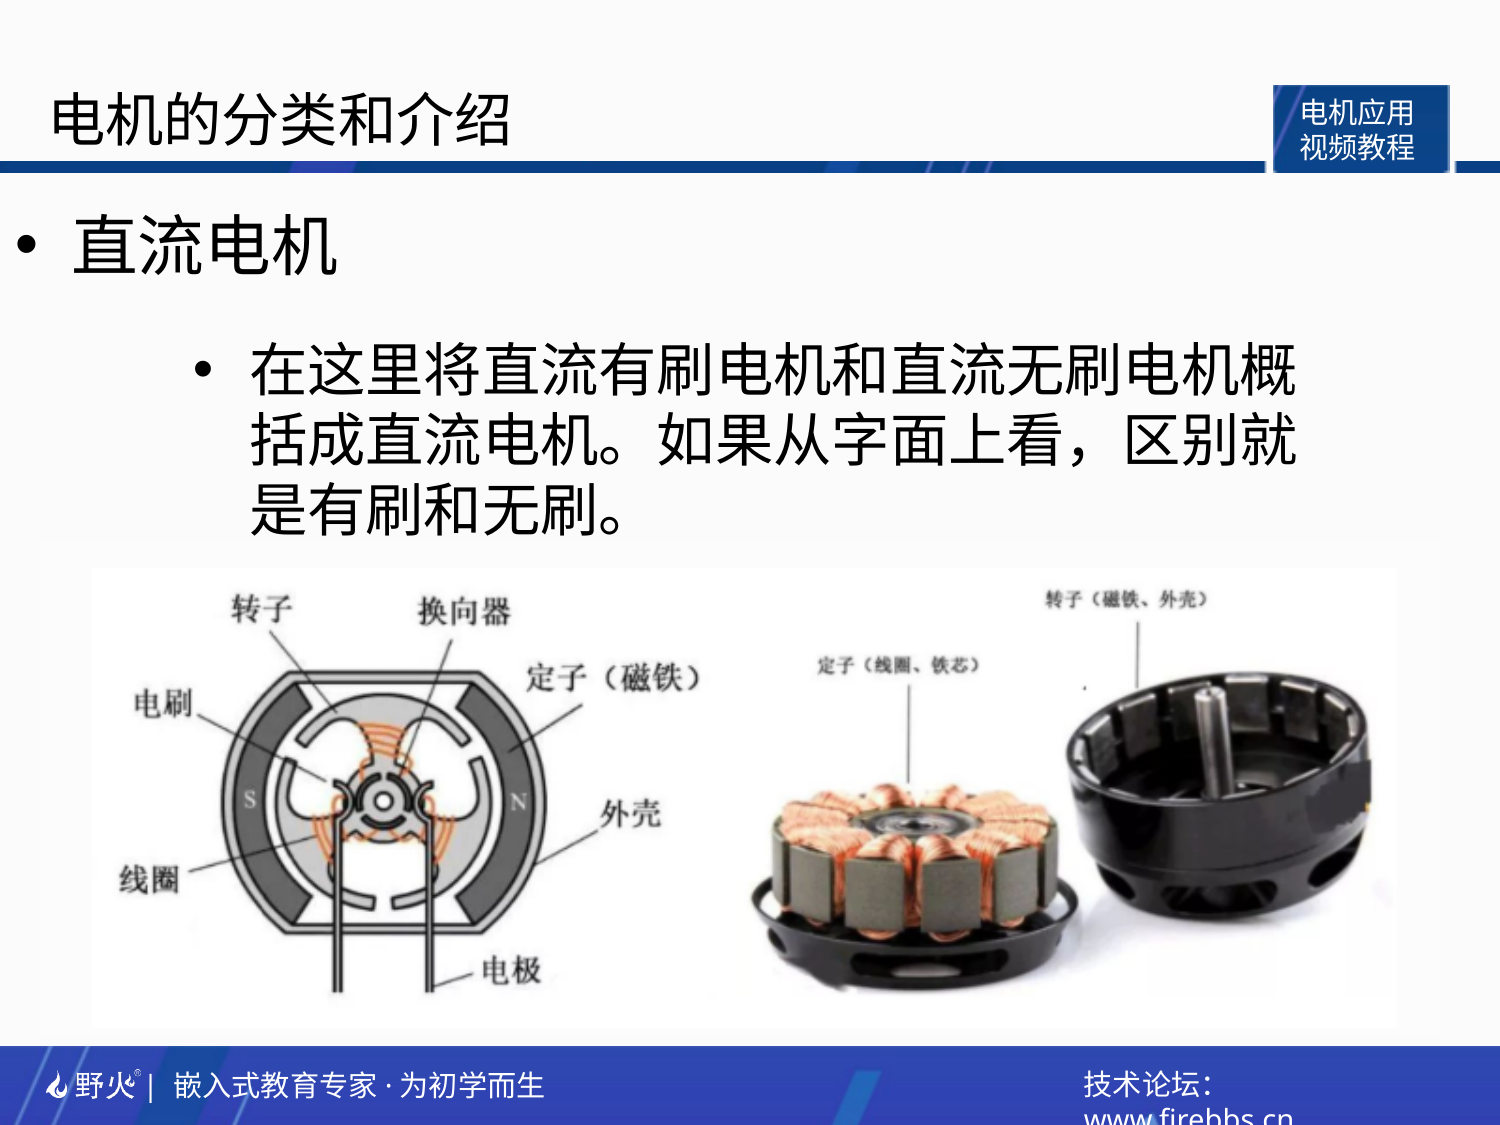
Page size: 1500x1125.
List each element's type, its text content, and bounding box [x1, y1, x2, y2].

picture [1138, 1117, 1143, 1125]
picture [0, 1046, 1500, 1125]
picture [1126, 1115, 1132, 1125]
picture [1092, 1117, 1097, 1125]
list 直流电机 [0, 196, 1211, 279]
picture [1103, 1115, 1109, 1125]
picture [40, 542, 1441, 1035]
picture [0, 85, 1500, 173]
list 在这里将直流有刷电机和直流无刷电机概括成直流电机。如果从字面上看，区别就是有刷和无刷。 [178, 326, 1322, 540]
picture [1209, 1116, 1218, 1125]
picture [1115, 1117, 1120, 1125]
picture [1227, 1116, 1236, 1125]
picture [1281, 1116, 1289, 1125]
picture [1192, 1116, 1200, 1121]
